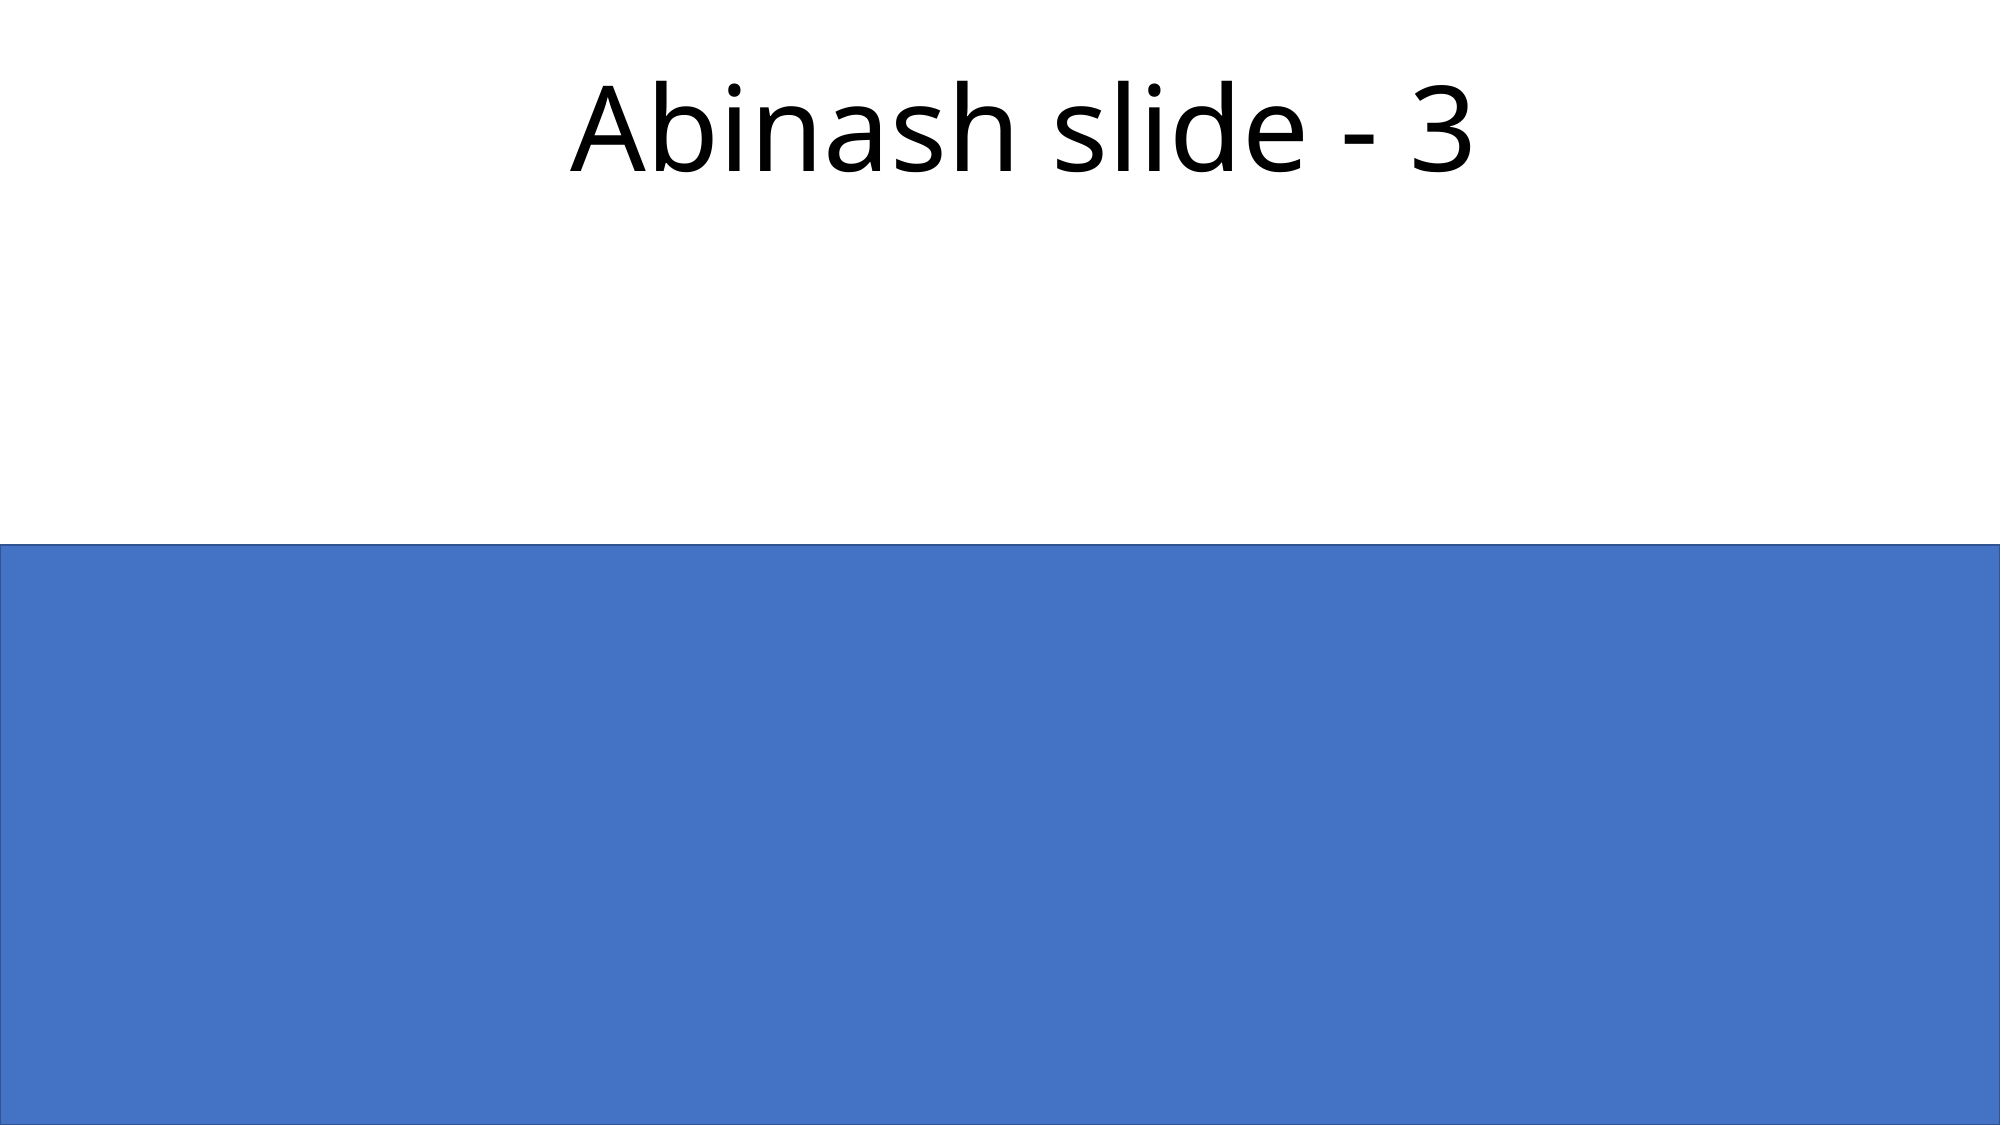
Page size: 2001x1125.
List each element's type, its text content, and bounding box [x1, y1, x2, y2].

title Abinash slide - 3 [274, 60, 1775, 205]
text_box [0, 544, 2000, 1125]
